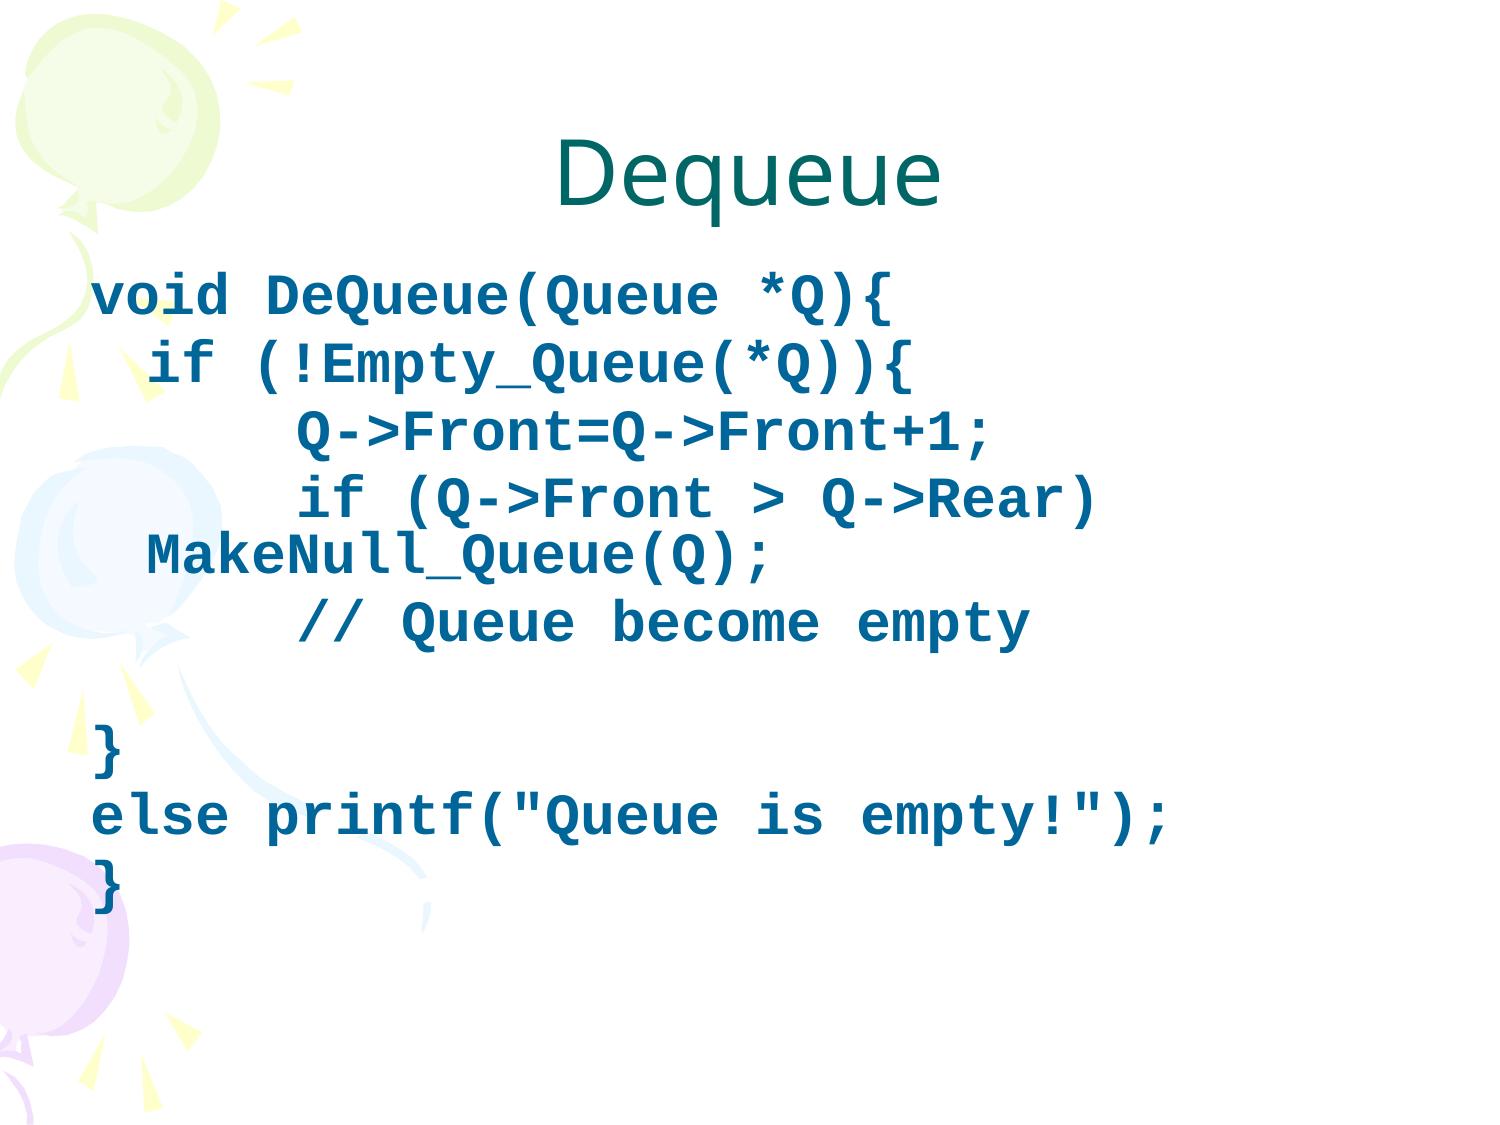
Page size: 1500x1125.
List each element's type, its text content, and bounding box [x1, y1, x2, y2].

title Dequeue [72, 16, 1425, 233]
list void DeQueue(Queue *Q){ if (!Empty_Queue(*Q)){ Q->Front=Q->Front+1; if (Q->Front > Q->Rear) MakeNull_Queue(Q); // Queue become empty } else printf("Queue is empty!"); } [75, 262, 1425, 994]
